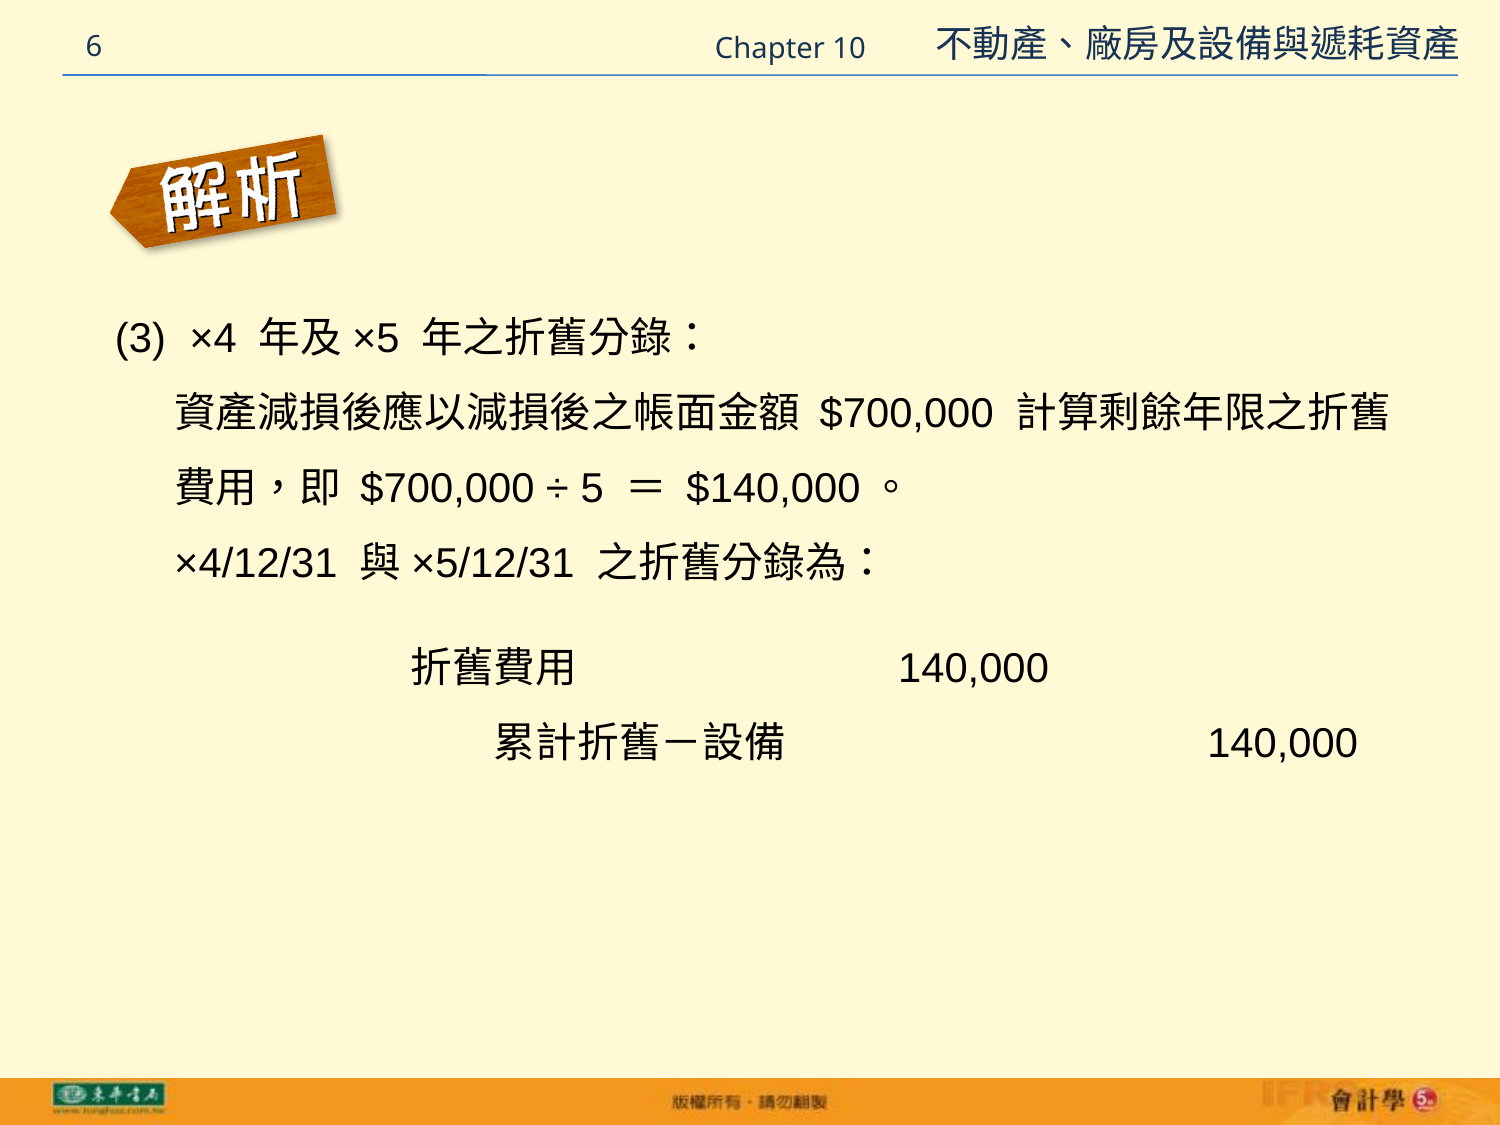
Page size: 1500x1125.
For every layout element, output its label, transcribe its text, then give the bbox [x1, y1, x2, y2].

slide_number 6 [70, 15, 159, 79]
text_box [76, 129, 1453, 776]
picture [0, 1078, 1500, 1125]
